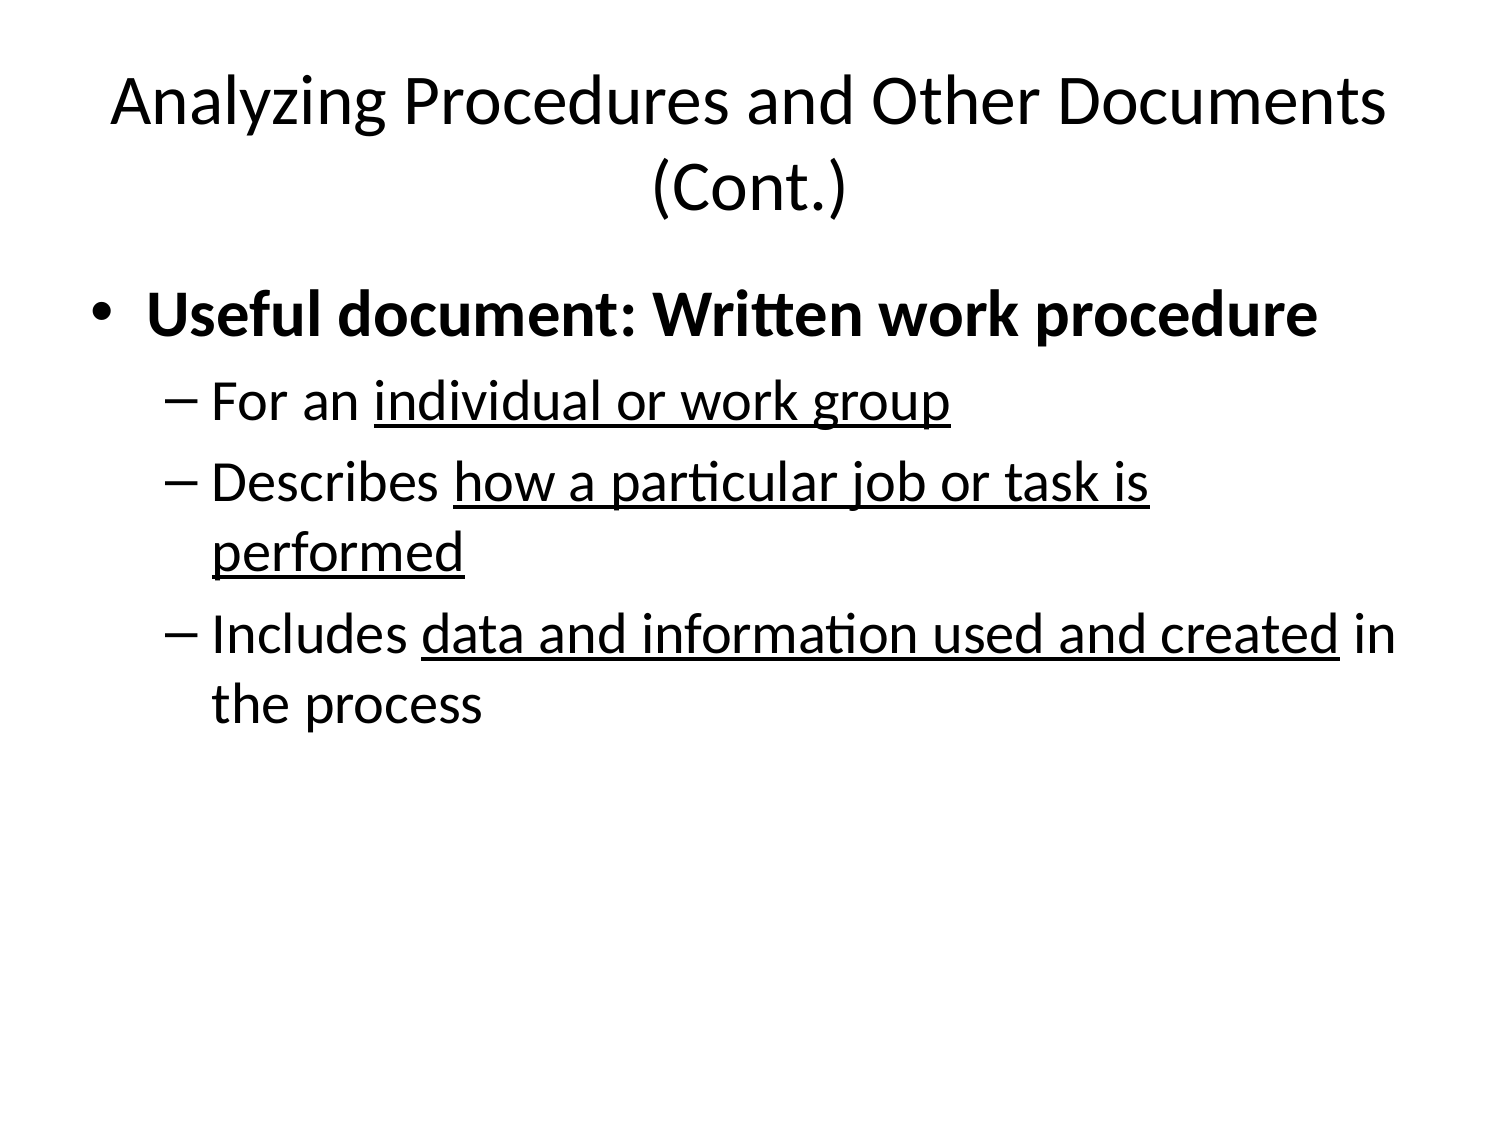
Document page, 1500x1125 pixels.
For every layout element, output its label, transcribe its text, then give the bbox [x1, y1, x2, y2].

list Useful document: Written work procedure For an individual or work group Describes how a particular job or task is performed Includes data and information used and created in the process [75, 262, 1425, 1005]
title Analyzing Procedures and Other Documents (Cont.) [75, 45, 1425, 233]
